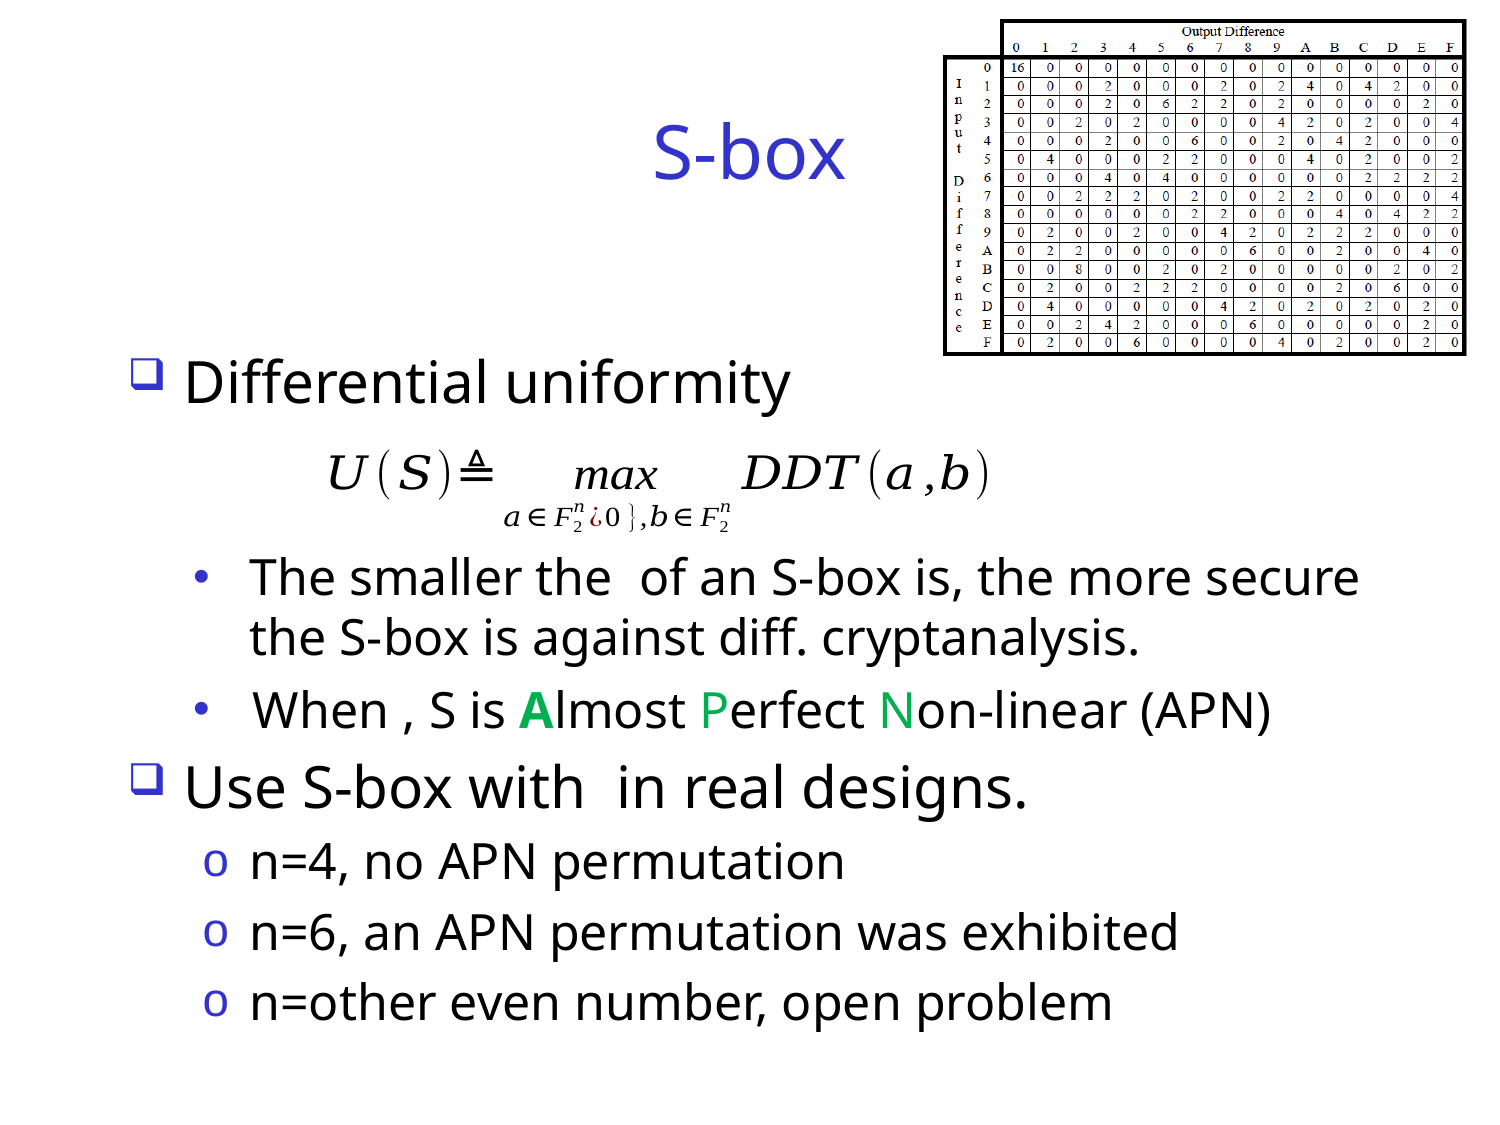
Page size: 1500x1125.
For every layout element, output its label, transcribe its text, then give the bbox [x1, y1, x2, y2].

picture [933, 12, 1477, 359]
title S-box [112, 56, 928, 244]
